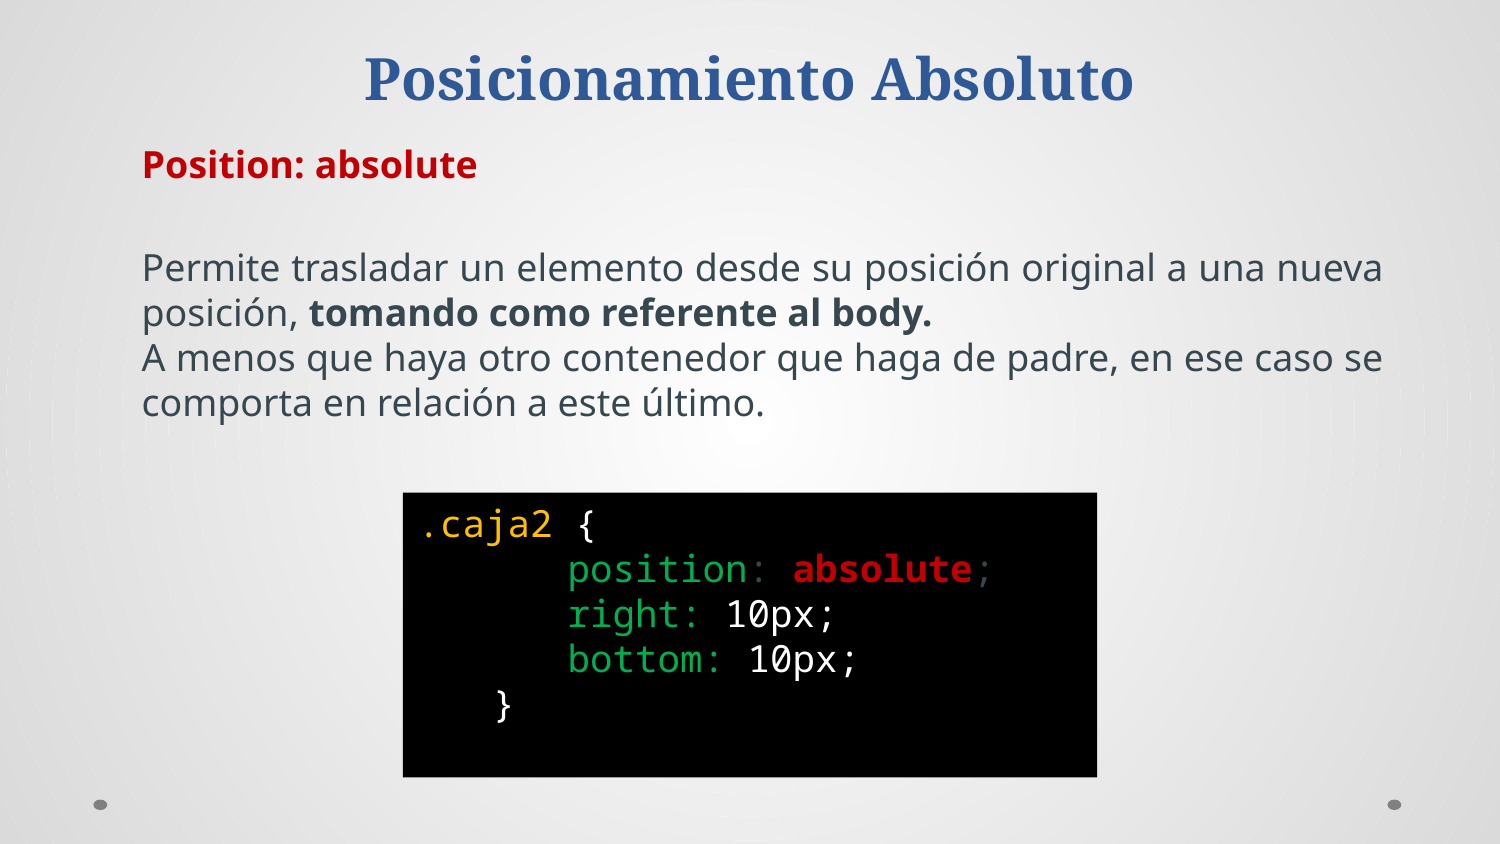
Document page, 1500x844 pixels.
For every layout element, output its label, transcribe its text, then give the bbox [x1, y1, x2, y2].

text_box Posicionamiento Absoluto [242, 8, 1258, 128]
text_box Position: absolute Permite trasladar un elemento desde su posición original a una nueva posición, tomando como referente al body. A menos que haya otro contenedor que haga de padre, en ese caso se comporta en relación a este último. [126, 126, 1400, 493]
text_box .caja2 { position: absolute; right: 10px; bottom: 10px; } [402, 492, 1098, 778]
